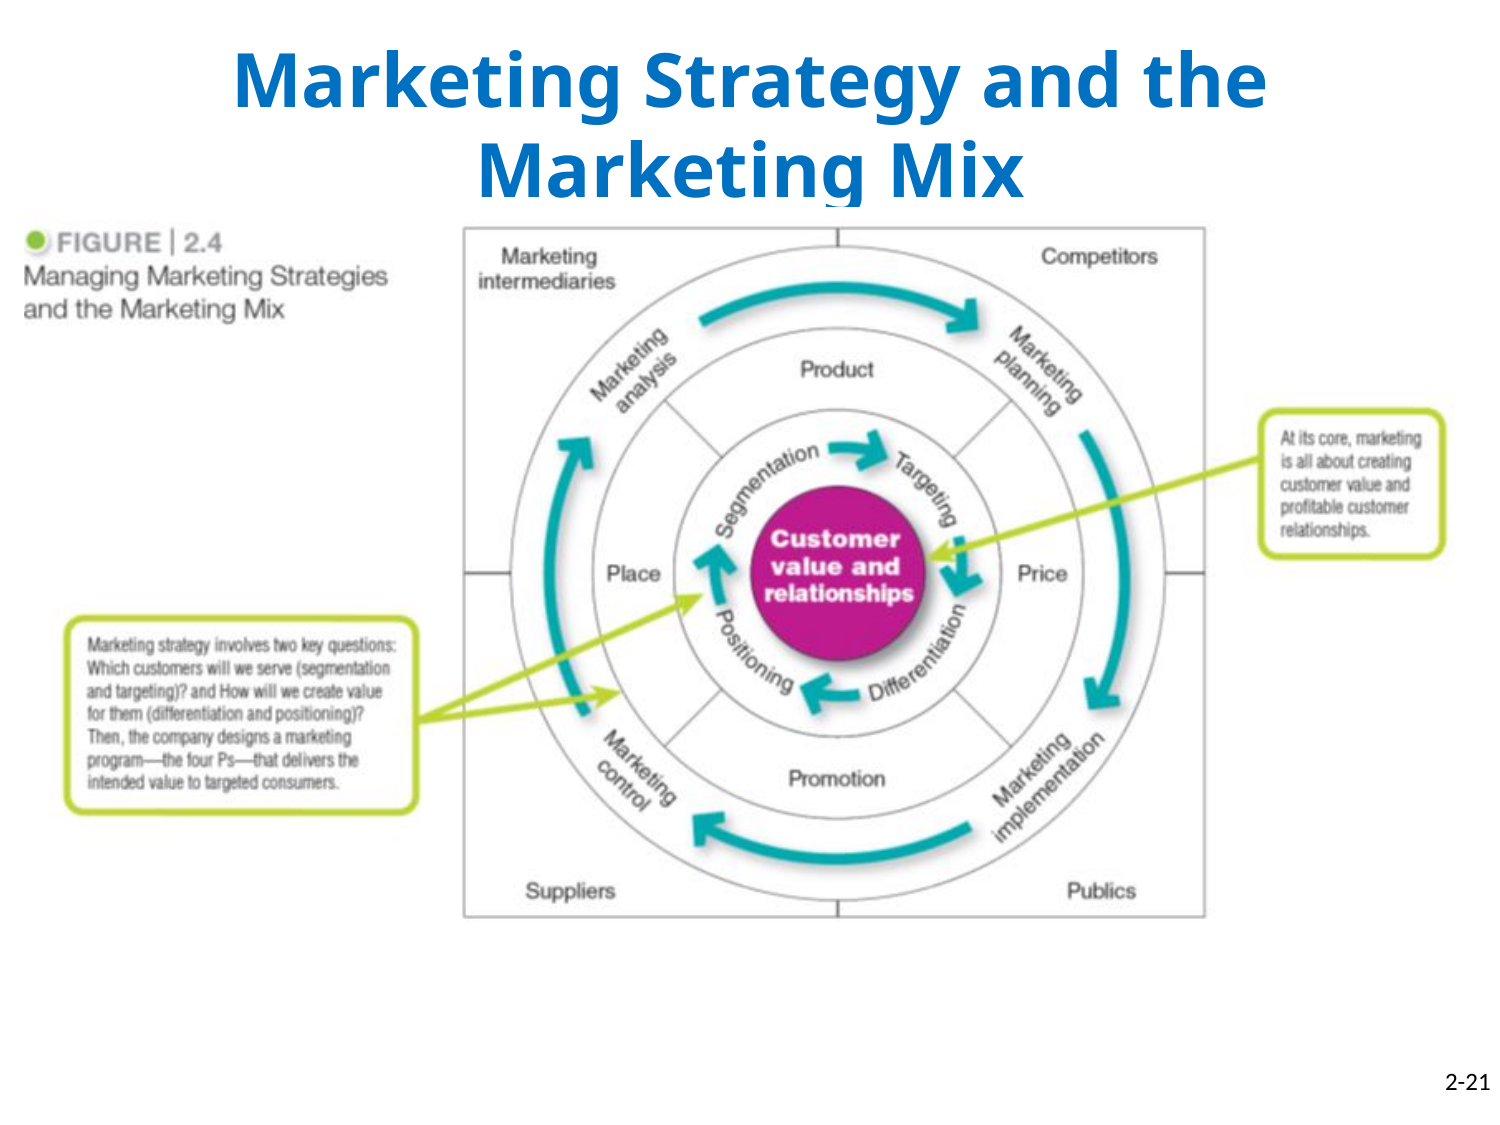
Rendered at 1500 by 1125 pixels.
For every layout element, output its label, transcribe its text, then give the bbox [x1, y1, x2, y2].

picture [23, 207, 1476, 958]
title Marketing Strategy and the Marketing Mix [37, 24, 1463, 113]
text_box 2-21 [1361, 1058, 1500, 1125]
